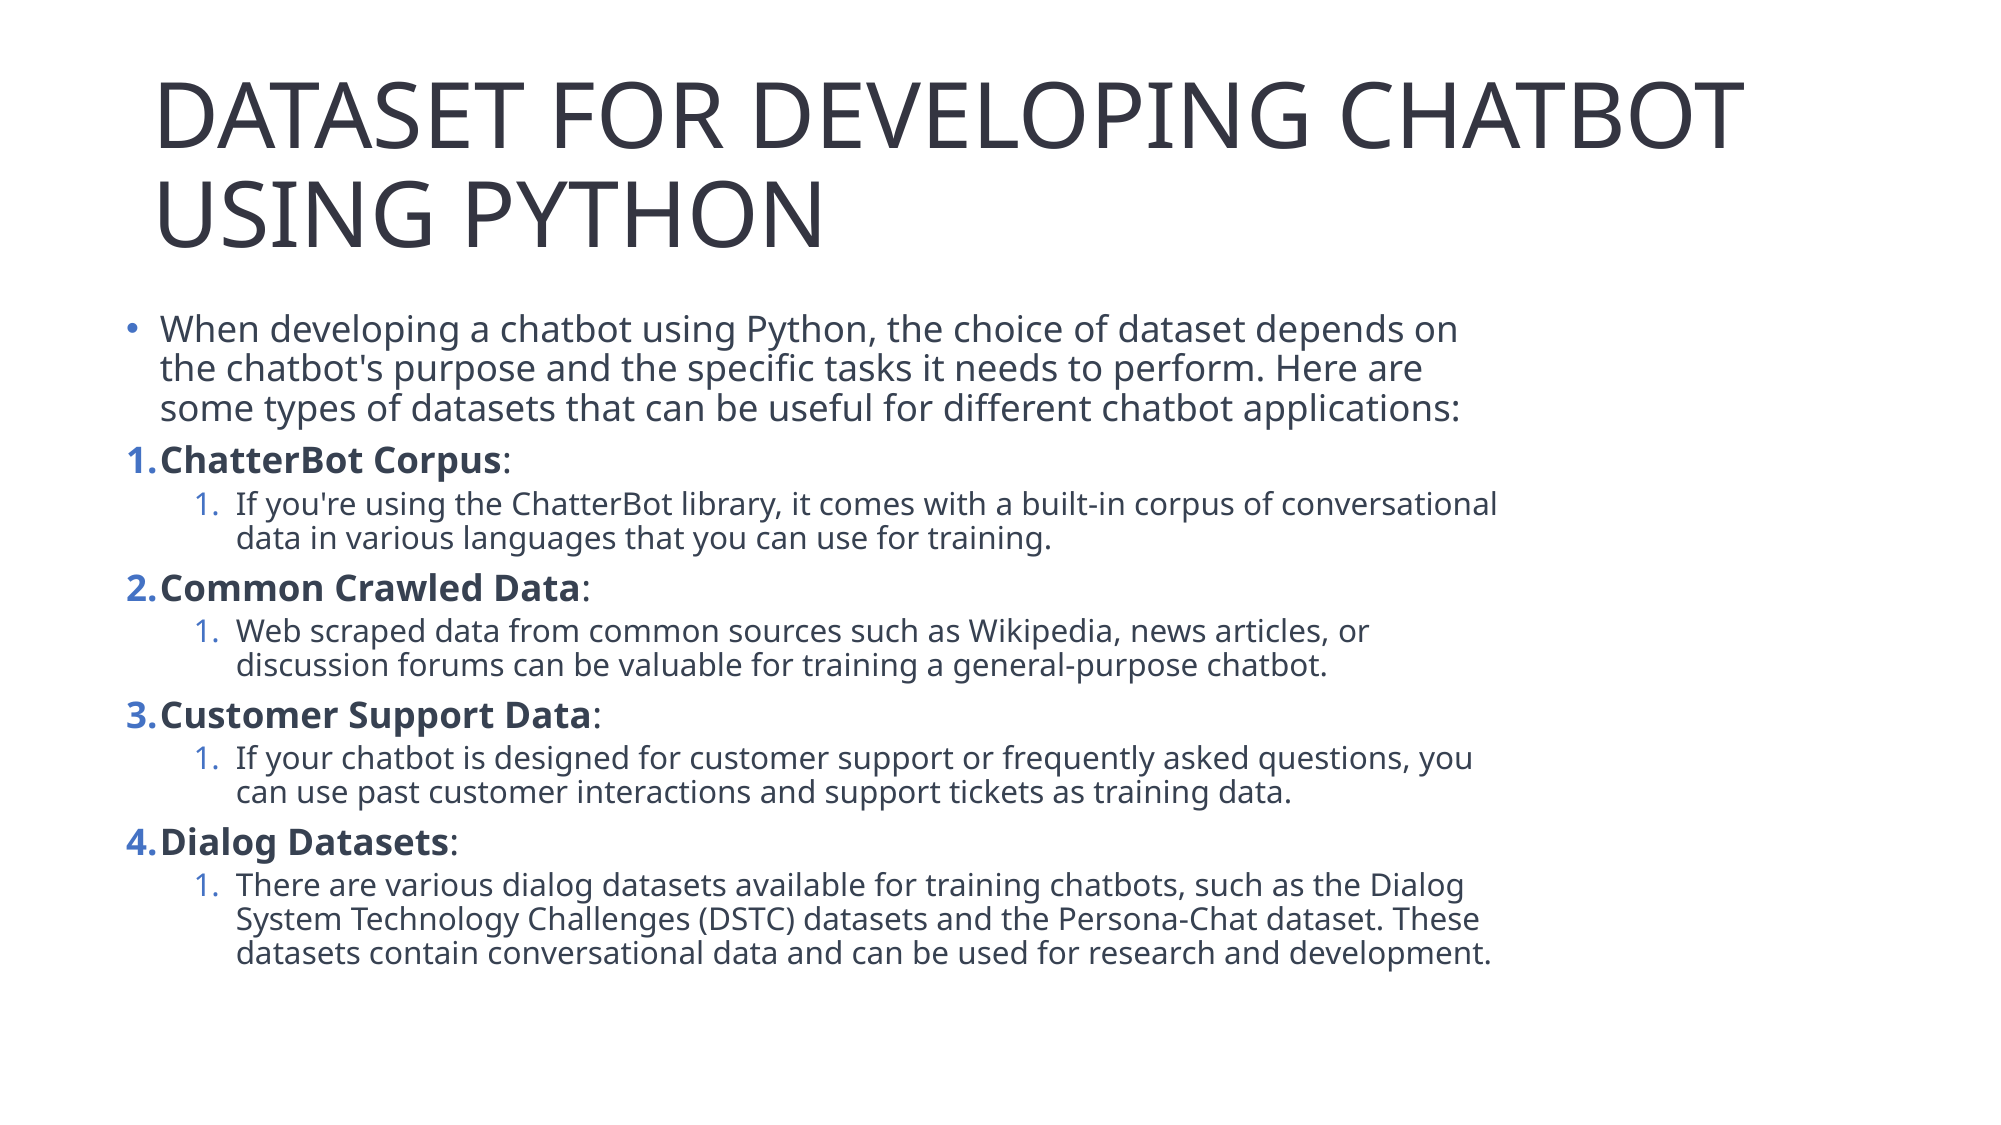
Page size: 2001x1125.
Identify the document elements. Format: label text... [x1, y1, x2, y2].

list When developing a chatbot using Python, the choice of dataset depends on the chatbot's purpose and the specific tasks it needs to perform. Here are some types of datasets that can be useful for different chatbot applications: ChatterBot Corpus: If you're using the ChatterBot library, it comes with a built-in corpus of conversational data in various languages that you can use for training. Common Crawled Data: Web scraped data from common sources such as Wikipedia, news articles, or discussion forums can be valuable for training a general-purpose chatbot. Customer Support Data: If your chatbot is designed for customer support or frequently asked questions, you can use past customer interactions and support tickets as training data. Dialog Datasets: There are various dialog datasets available for training chatbots, such as the Dialog System Technology Challenges (DSTC) datasets and the Persona-Chat dataset. These datasets contain conversational data and can be used for research and development. [111, 302, 1522, 992]
title DATASET FOR DEVELOPING CHATBOT USING PYTHON [137, 59, 1863, 278]
